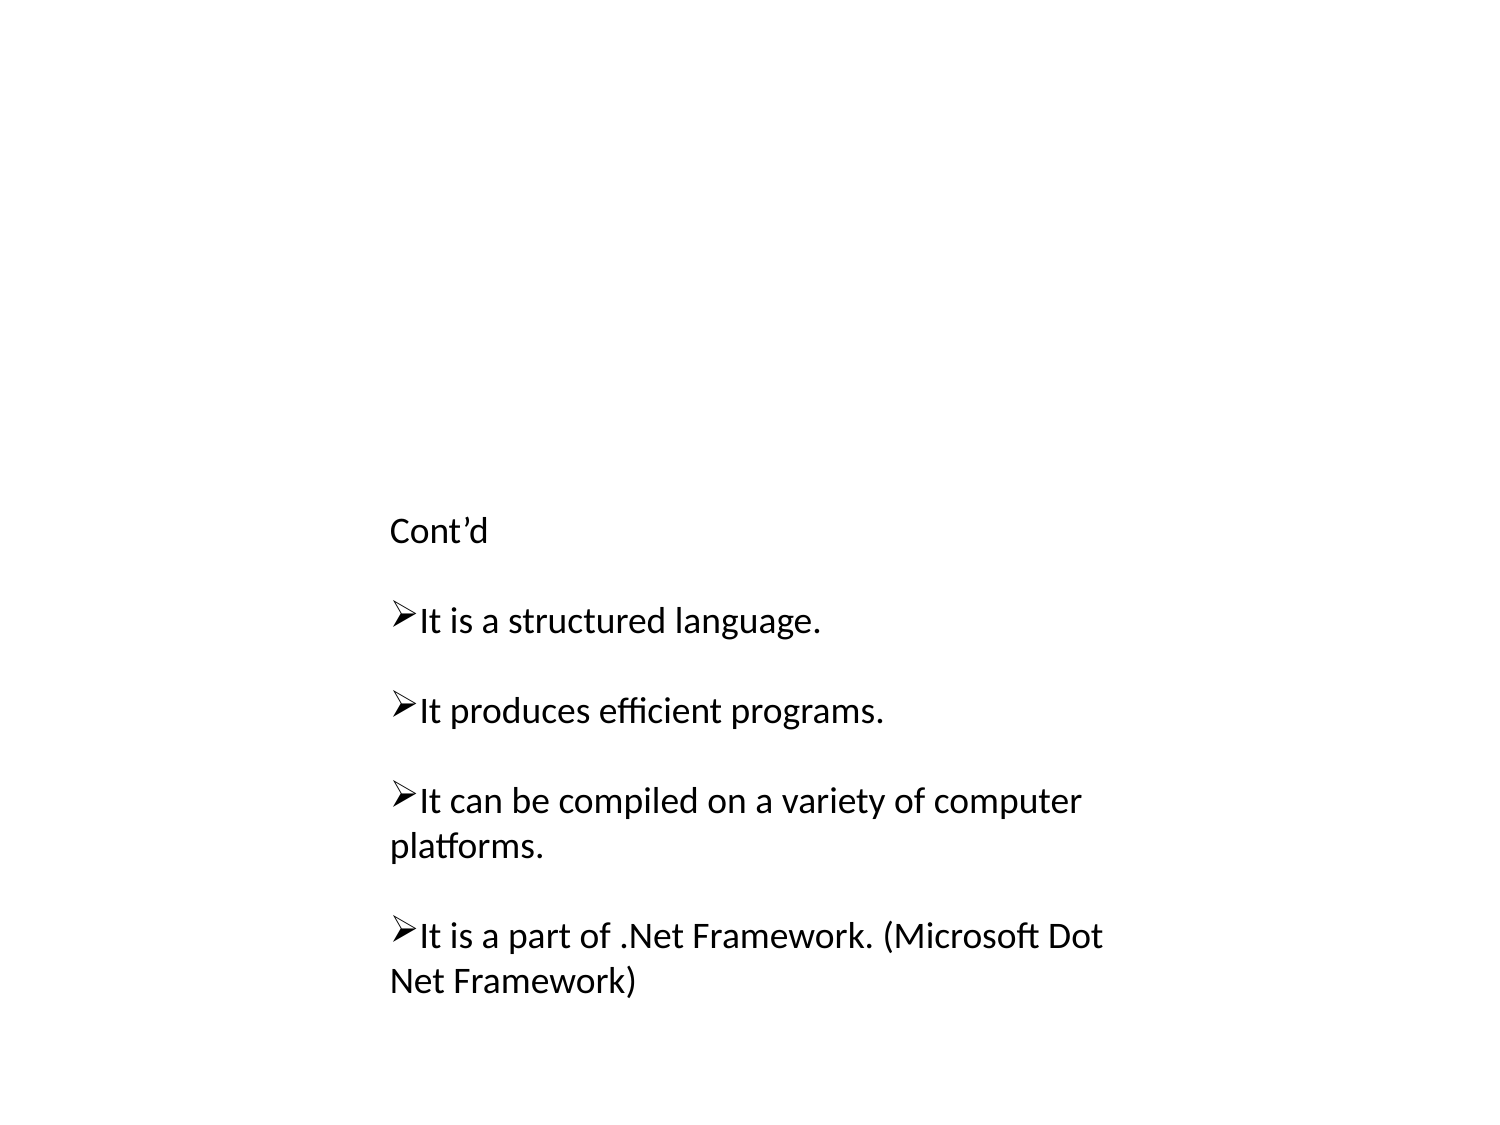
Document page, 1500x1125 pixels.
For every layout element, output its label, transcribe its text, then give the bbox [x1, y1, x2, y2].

text_box Cont’d It is a structured language. It produces efficient programs. It can be compiled on a variety of computer platforms. It is a part of .Net Framework. (Microsoft Dot Net Framework) [374, 418, 1125, 1009]
